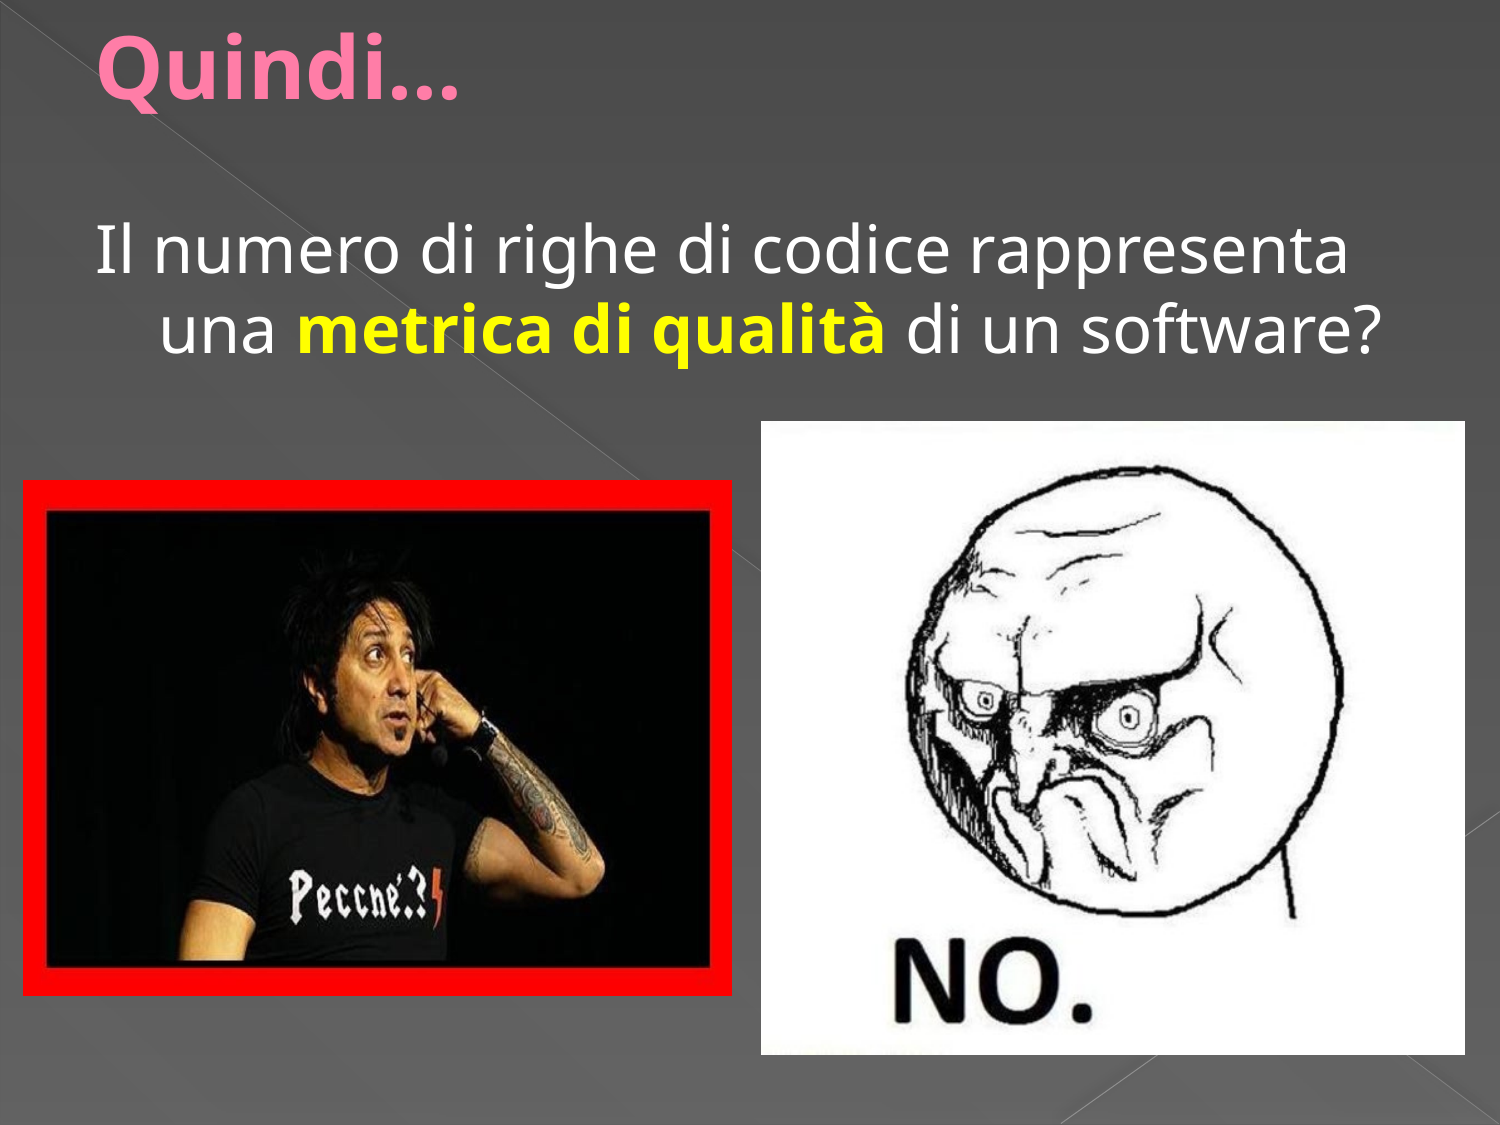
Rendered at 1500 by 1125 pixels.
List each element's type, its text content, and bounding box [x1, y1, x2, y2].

list Il numero di righe di codice rappresenta una metrica di qualità di un software? [70, 199, 1421, 383]
picture [23, 480, 733, 997]
picture [761, 421, 1465, 1055]
title Quindi… [0, 0, 1350, 129]
